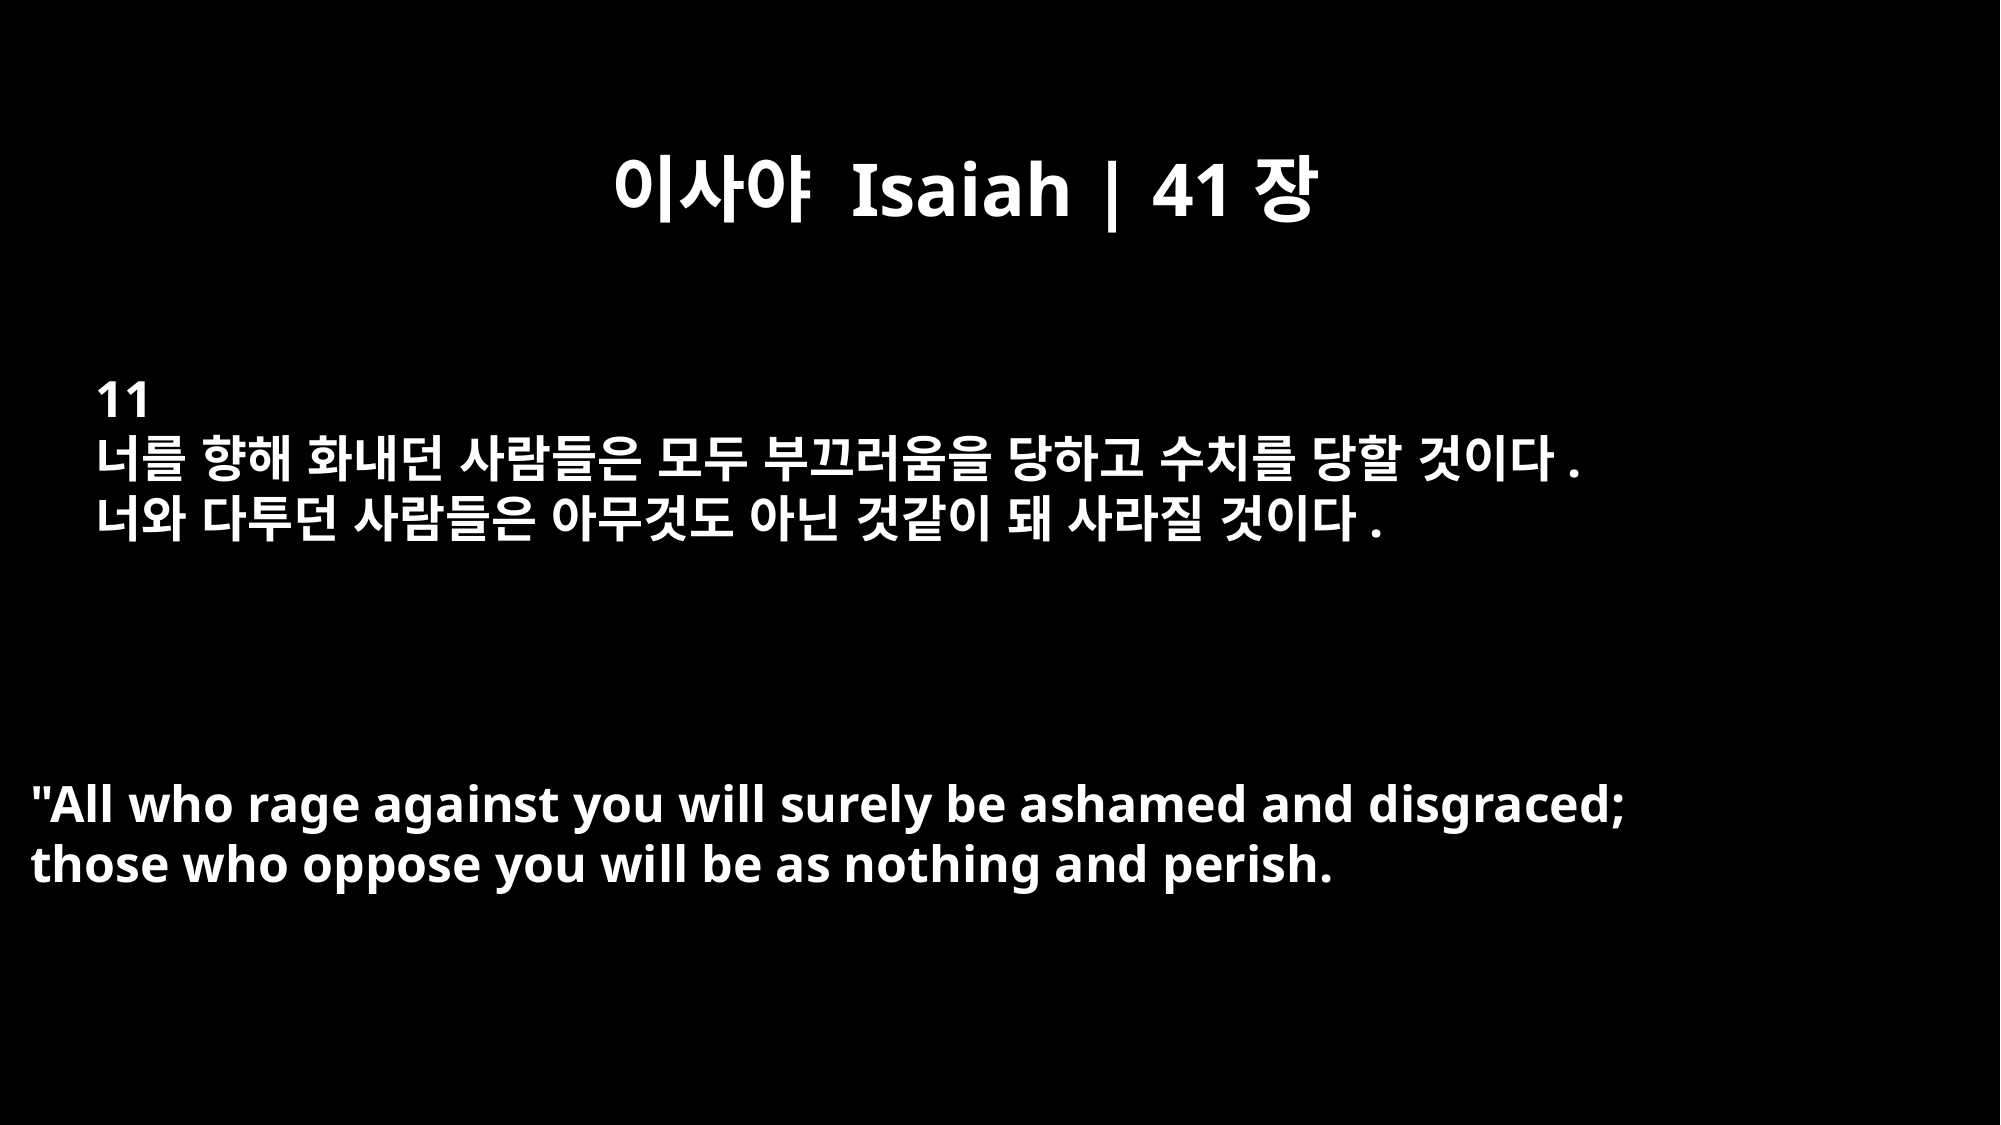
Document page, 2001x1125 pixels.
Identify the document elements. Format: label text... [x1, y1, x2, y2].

text_box 이사야 Isaiah | 41장 [596, 136, 1336, 239]
text_box 11 너를 향해 화내던 사람들은 모두 부끄러움을 당하고 수치를 당할 것이다. 너와 다투던 사람들은 아무것도 아닌 것같이 돼 사라질 것이다. [81, 359, 1597, 555]
text_box "All who rage against you will surely be ashamed and disgraced; those who oppose you will be as nothing and perish. [15, 764, 1641, 900]
